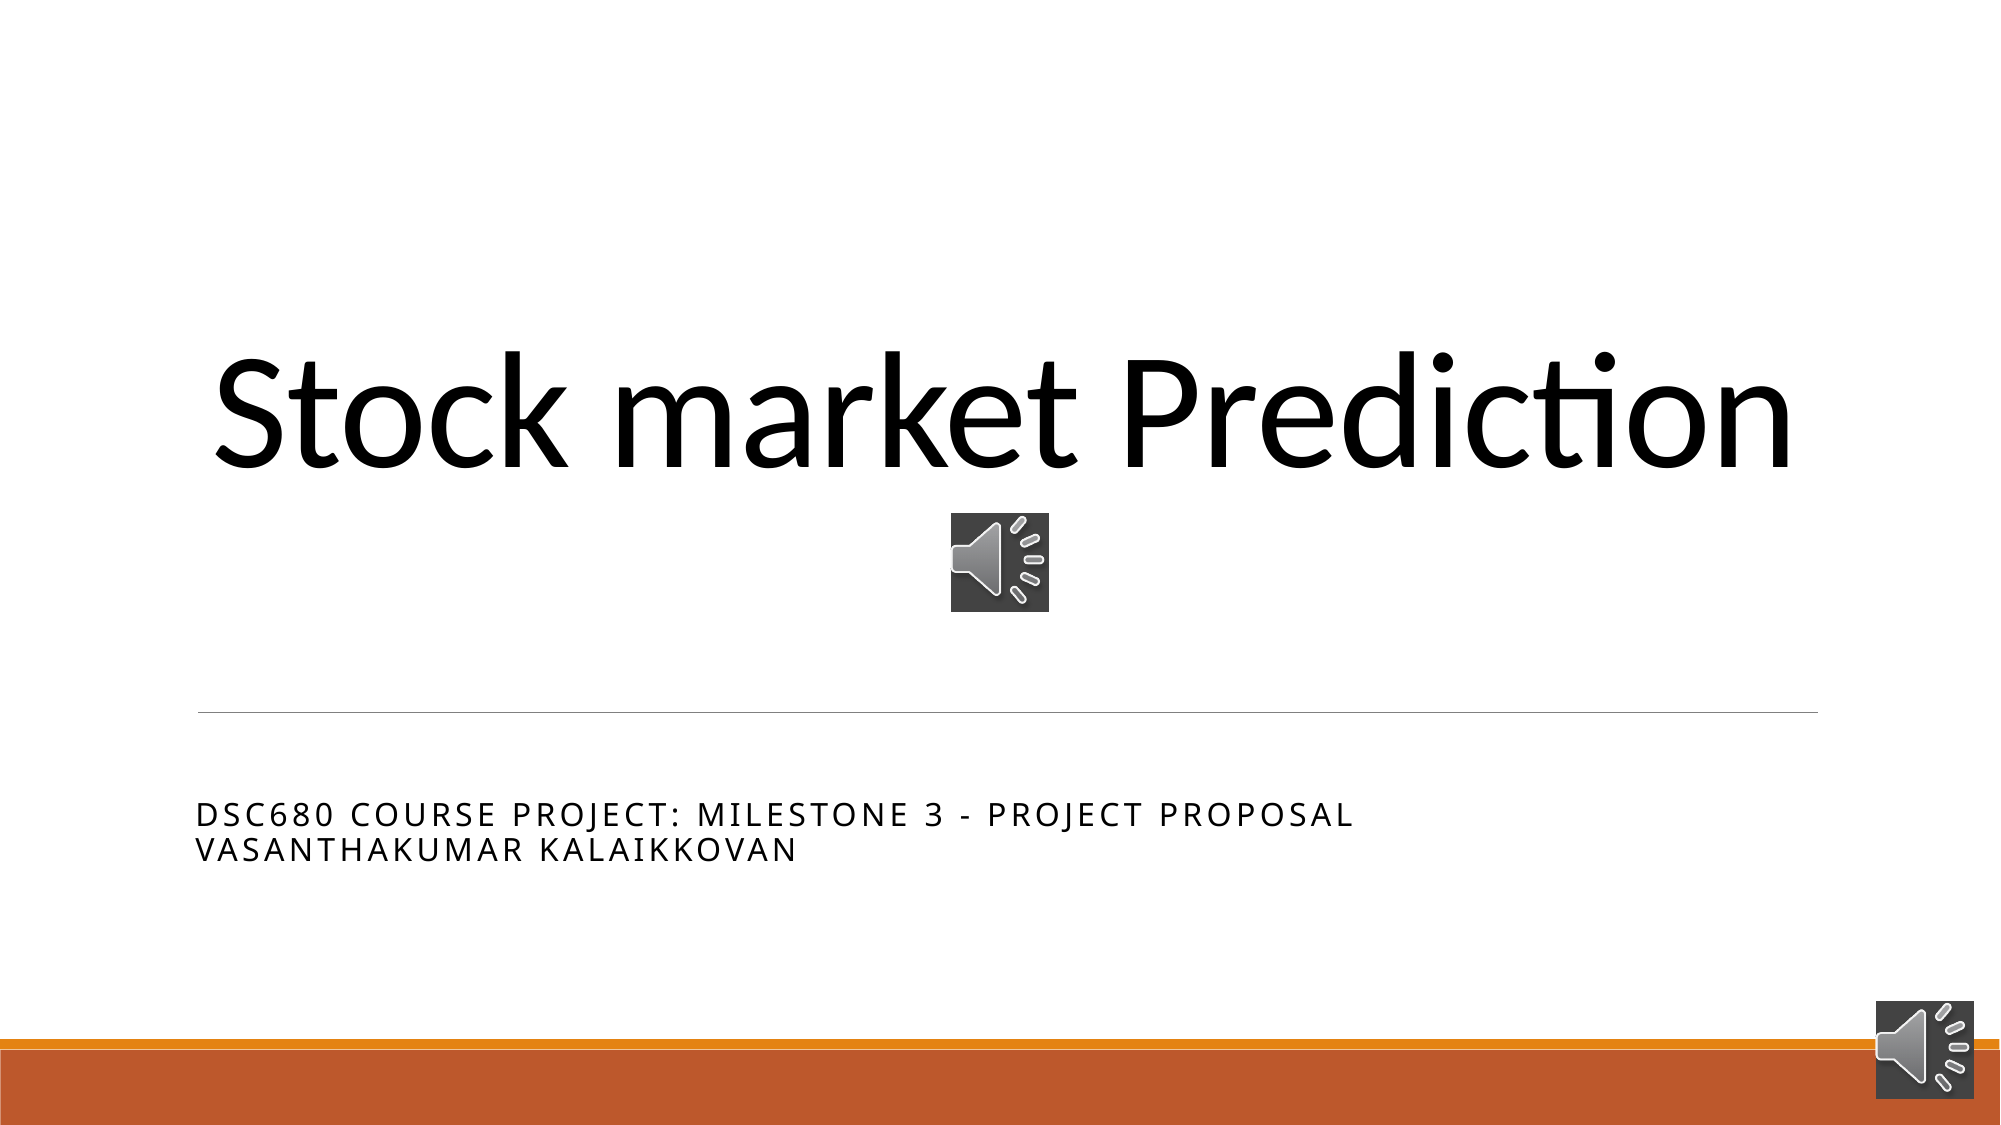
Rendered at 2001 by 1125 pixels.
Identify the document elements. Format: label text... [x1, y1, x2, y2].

subtitle DSC680 Course Project: Milestone 3 - Project Proposal Vasanthakumar Kalaikkovan [180, 730, 1831, 919]
title Stock market Prediction [180, 124, 1830, 710]
picture [1874, 999, 1976, 1101]
picture [949, 511, 1051, 613]
